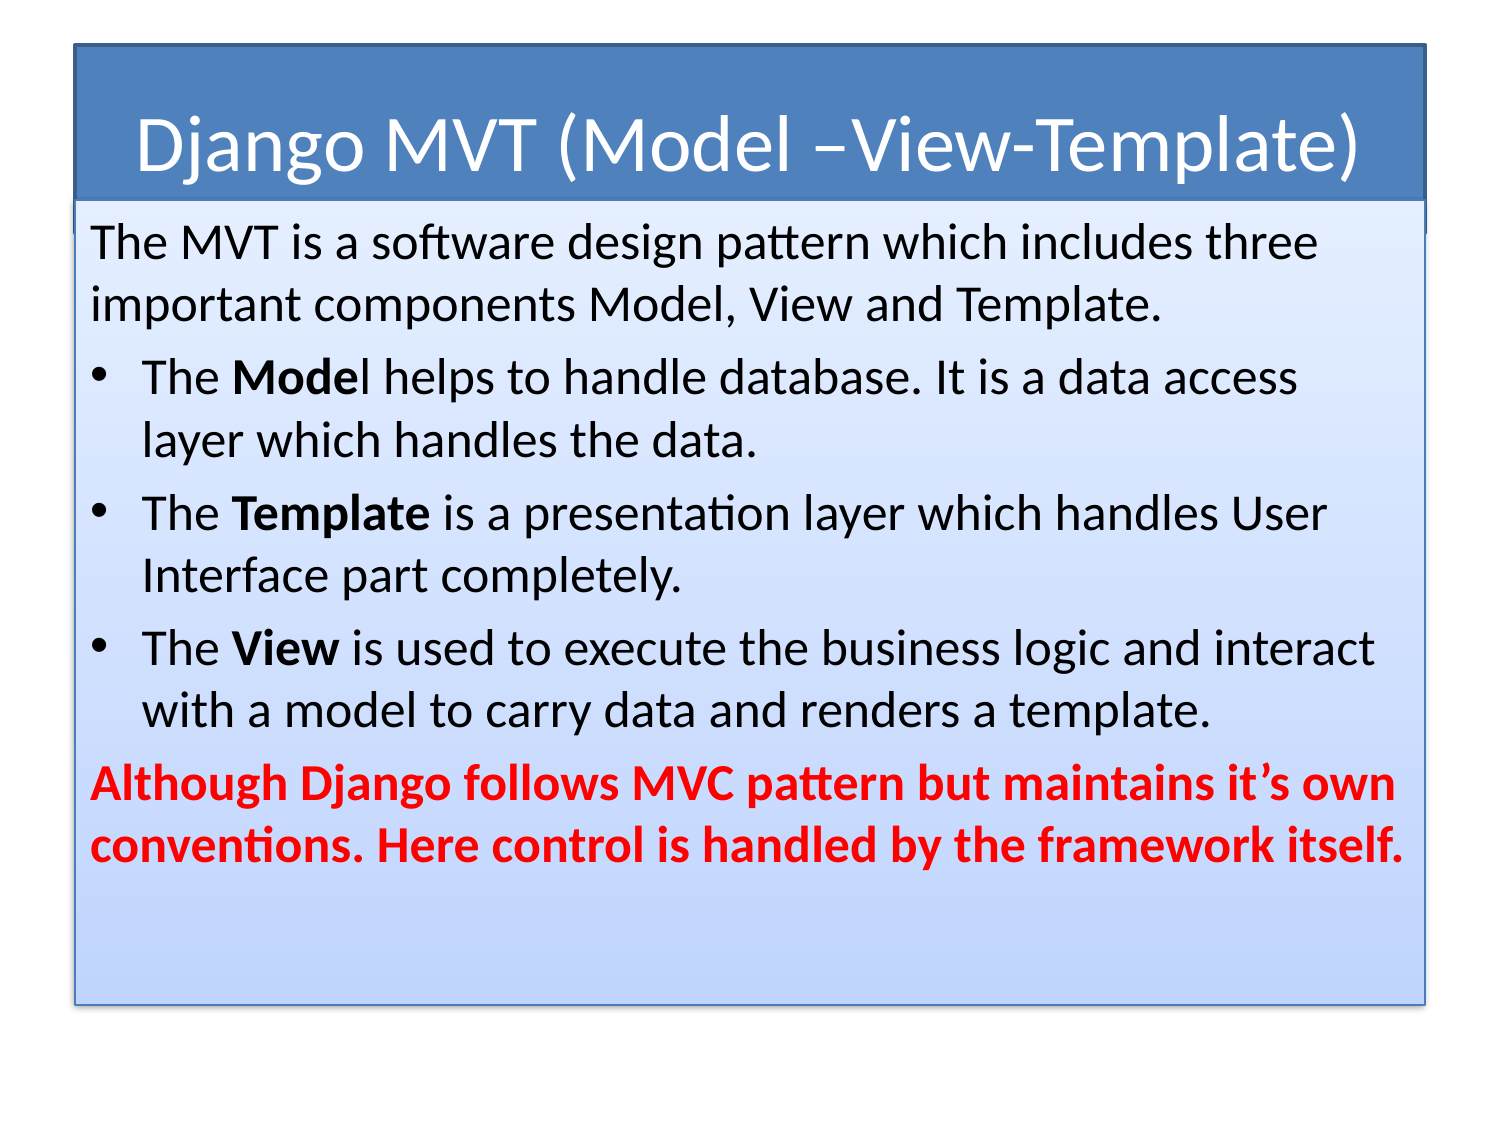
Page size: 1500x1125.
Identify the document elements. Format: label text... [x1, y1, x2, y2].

title Django MVT (Model –View-Template) [73, 43, 1427, 200]
list The MVT is a software design pattern which includes three important components Model, View and Template. The Model helps to handle database. It is a data access layer which handles the data. The Template is a presentation layer which handles User Interface part completely. The View is used to execute the business logic and interact with a model to carry data and renders a template. Although Django follows MVC pattern but maintains it’s own conventions. Here control is handled by the framework itself. [74, 199, 1426, 1006]
